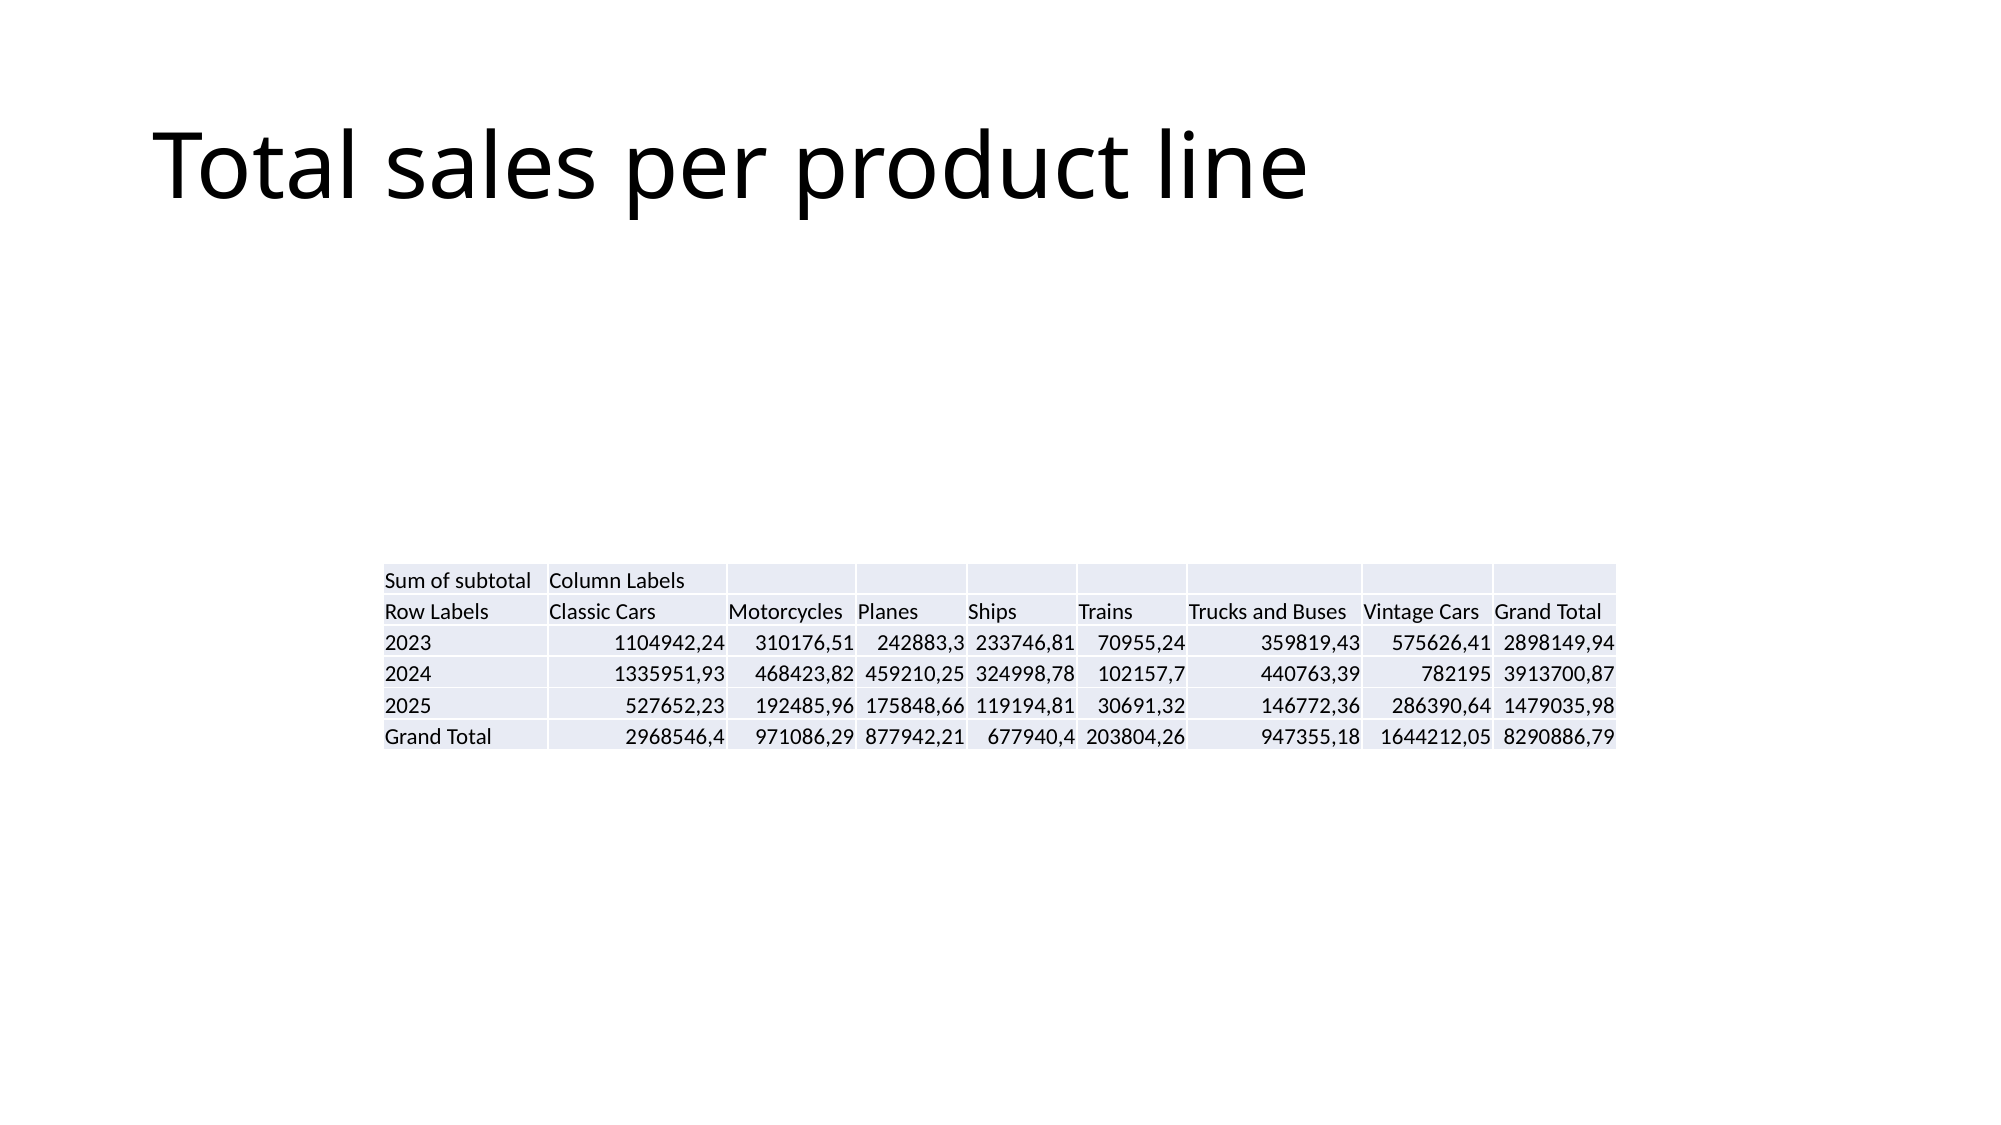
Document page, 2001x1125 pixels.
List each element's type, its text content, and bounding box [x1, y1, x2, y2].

table_cell 310176,51 [728, 626, 855, 655]
table_cell 877942,21 [857, 720, 966, 749]
table_cell 2898149,94 [1494, 626, 1616, 655]
table_cell Planes [857, 595, 966, 624]
table_header [1363, 564, 1492, 593]
title Total sales per product line [137, 59, 1863, 278]
table_cell 468423,82 [728, 657, 855, 687]
table_cell Classic Cars [549, 595, 726, 624]
table_cell 1335951,93 [549, 657, 726, 687]
table_cell 2024 [384, 657, 547, 687]
table_cell 102157,7 [1078, 657, 1186, 687]
table_header [1494, 564, 1616, 593]
table_cell 242883,3 [857, 626, 966, 655]
table_cell 8290886,79 [1494, 720, 1616, 749]
table_cell 359819,43 [1188, 626, 1361, 655]
table_cell 459210,25 [857, 657, 966, 687]
table_cell 677940,4 [968, 720, 1076, 749]
table_cell 324998,78 [968, 657, 1076, 687]
table_cell Grand Total [1494, 595, 1616, 624]
table_cell Motorcycles [728, 595, 855, 624]
table_cell 1104942,24 [549, 626, 726, 655]
table_cell 1644212,05 [1363, 720, 1492, 749]
table_cell Ships [968, 595, 1076, 624]
table_cell 3913700,87 [1494, 657, 1616, 687]
table_cell 575626,41 [1363, 626, 1492, 655]
table_cell Grand Total [384, 720, 547, 749]
table_cell 203804,26 [1078, 720, 1186, 749]
table_cell Row Labels [384, 595, 547, 624]
table_header [968, 564, 1076, 593]
table_cell 192485,96 [728, 688, 855, 718]
table_cell 175848,66 [857, 688, 966, 718]
table_header [1188, 564, 1361, 593]
table_cell 146772,36 [1188, 688, 1361, 718]
table_cell 782195 [1363, 657, 1492, 687]
table_cell Vintage Cars [1363, 595, 1492, 624]
table_cell 286390,64 [1363, 688, 1492, 718]
table_cell 2025 [384, 688, 547, 718]
table_cell Trains [1078, 595, 1186, 624]
table_header [857, 564, 966, 593]
table_cell 971086,29 [728, 720, 855, 749]
table_cell 1479035,98 [1494, 688, 1616, 718]
table_cell 2023 [384, 626, 547, 655]
table_header [1078, 564, 1186, 593]
table_cell 947355,18 [1188, 720, 1361, 749]
table_cell 30691,32 [1078, 688, 1186, 718]
table_cell Trucks and Buses [1188, 595, 1361, 624]
table_cell 233746,81 [968, 626, 1076, 655]
table_header Column Labels [549, 564, 726, 593]
table_cell 527652,23 [549, 688, 726, 718]
table_cell 119194,81 [968, 688, 1076, 718]
table_header Sum of subtotal [384, 564, 547, 593]
table_cell 2968546,4 [549, 720, 726, 749]
table_header [728, 564, 855, 593]
table_cell 70955,24 [1078, 626, 1186, 655]
table_cell 440763,39 [1188, 657, 1361, 687]
